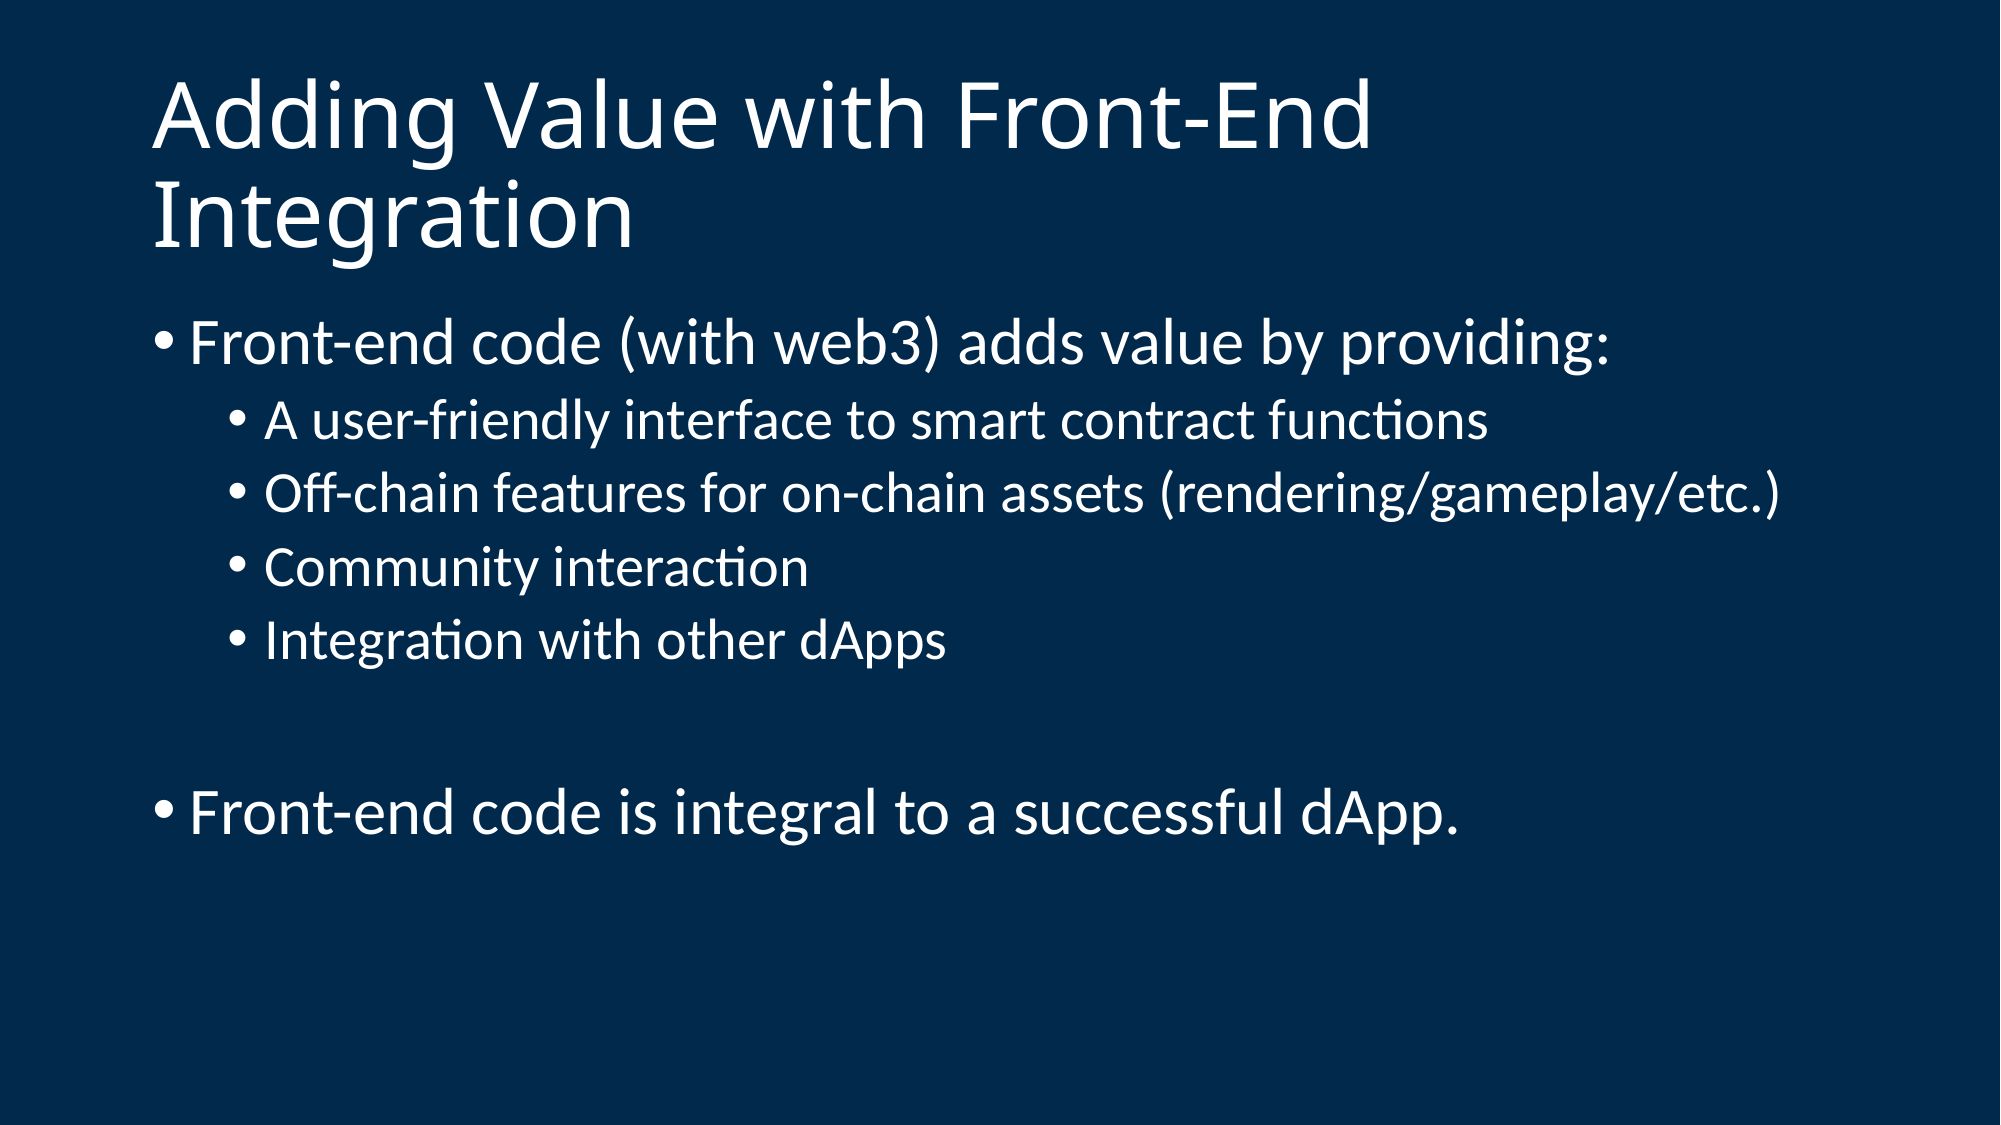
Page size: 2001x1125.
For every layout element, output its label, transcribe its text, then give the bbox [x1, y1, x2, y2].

title Adding Value with Front-End Integration [137, 59, 1863, 278]
list Front-end code (with web3) adds value by providing: A user-friendly interface to smart contract functions Off-chain features for on-chain assets (rendering/gameplay/etc.) Community interaction Integration with other dApps Front-end code is integral to a successful dApp. [137, 299, 1863, 1014]
